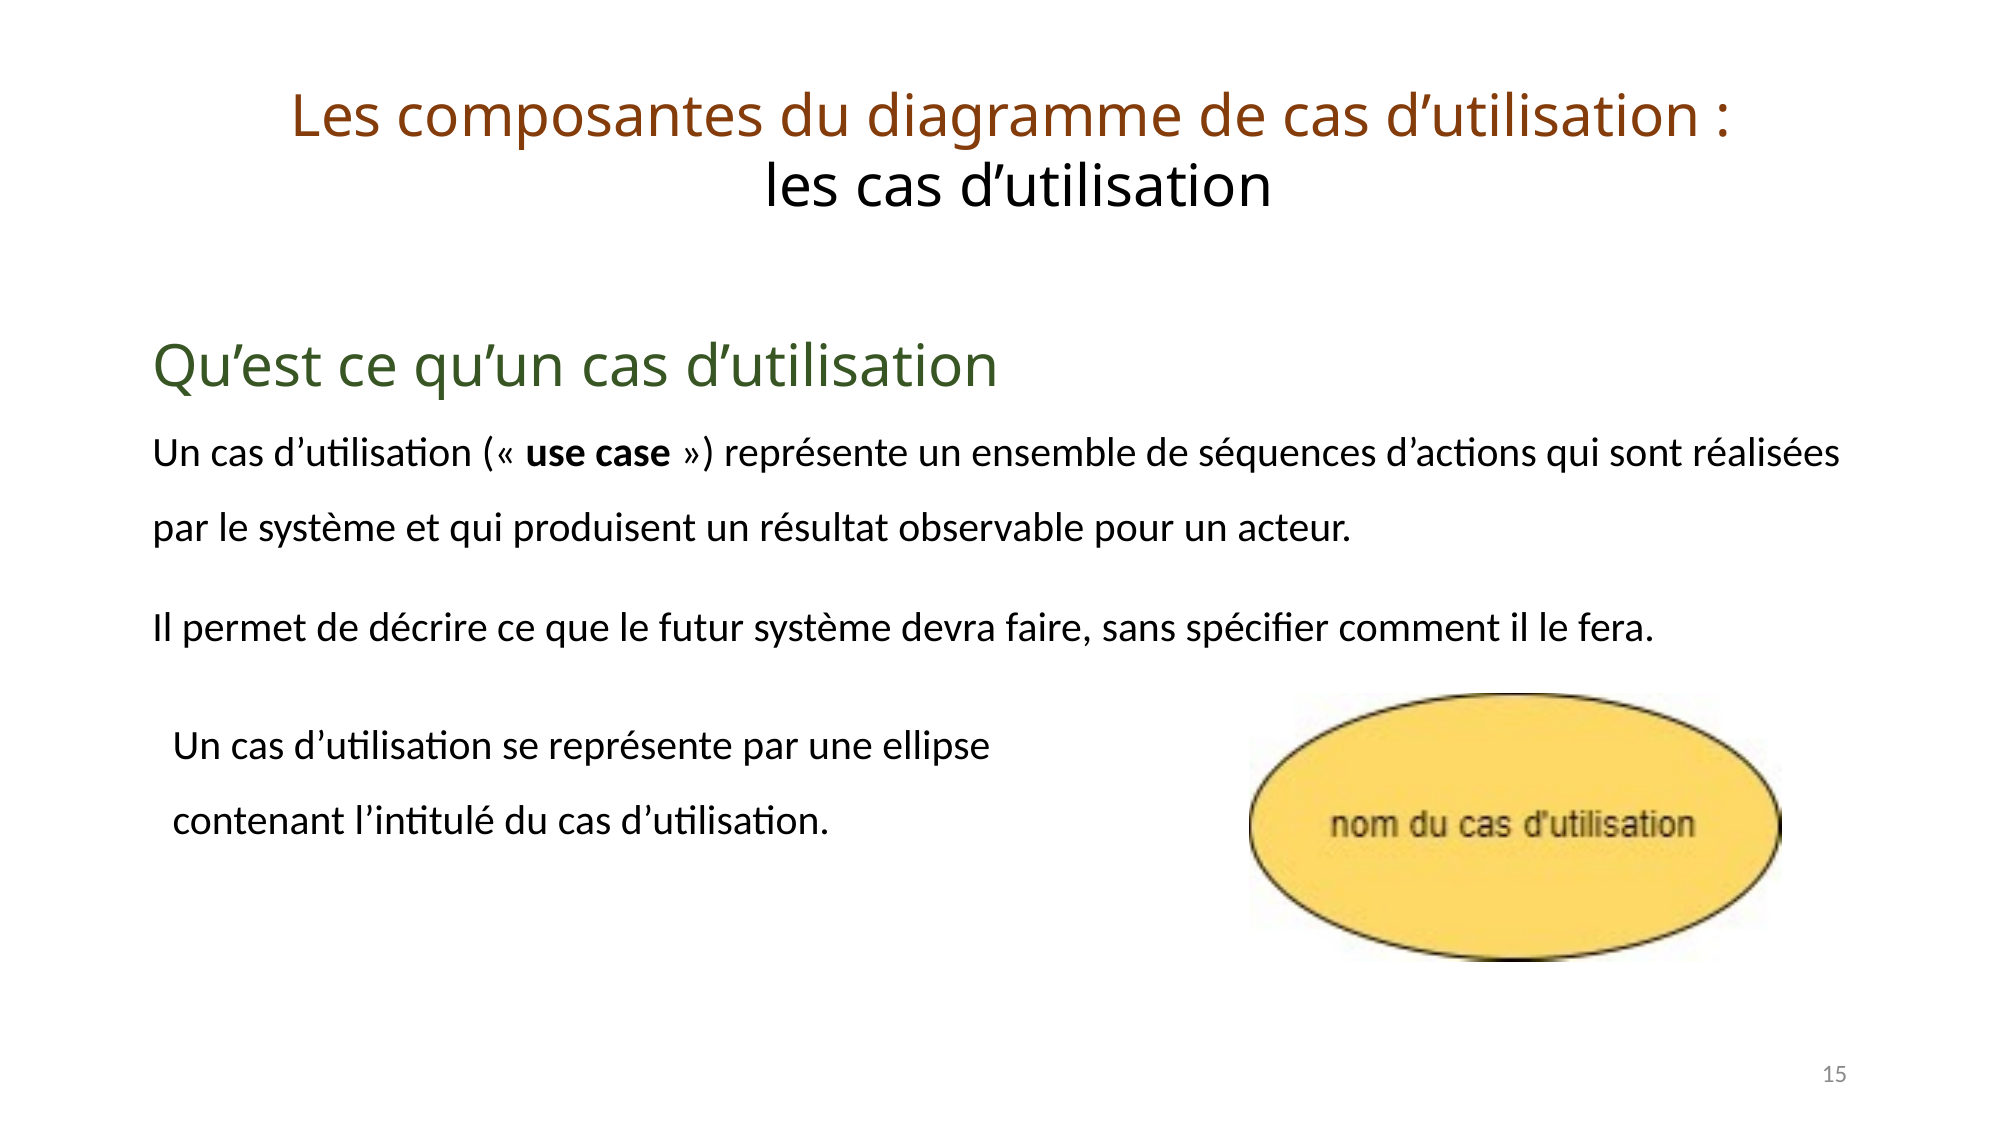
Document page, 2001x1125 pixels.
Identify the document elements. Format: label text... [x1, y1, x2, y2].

title Les composantes du diagramme de cas d’utilisation : les cas d’utilisation [137, 59, 1900, 237]
list Qu’est ce qu’un cas d’utilisation Un cas d’utilisation (« use case ») représente un ensemble de séquences d’actions qui sont réalisées par le système et qui produisent un résultat observable pour un acteur. Il permet de décrire ce que le futur système devra faire, sans spécifier comment il le fera. [137, 328, 1863, 1043]
picture [1249, 693, 1782, 962]
text_box Un cas d’utilisation se représente par une ellipse contenant l’intitulé du cas d’utilisation. [158, 685, 1088, 851]
slide_number 15 [1412, 1042, 1863, 1103]
